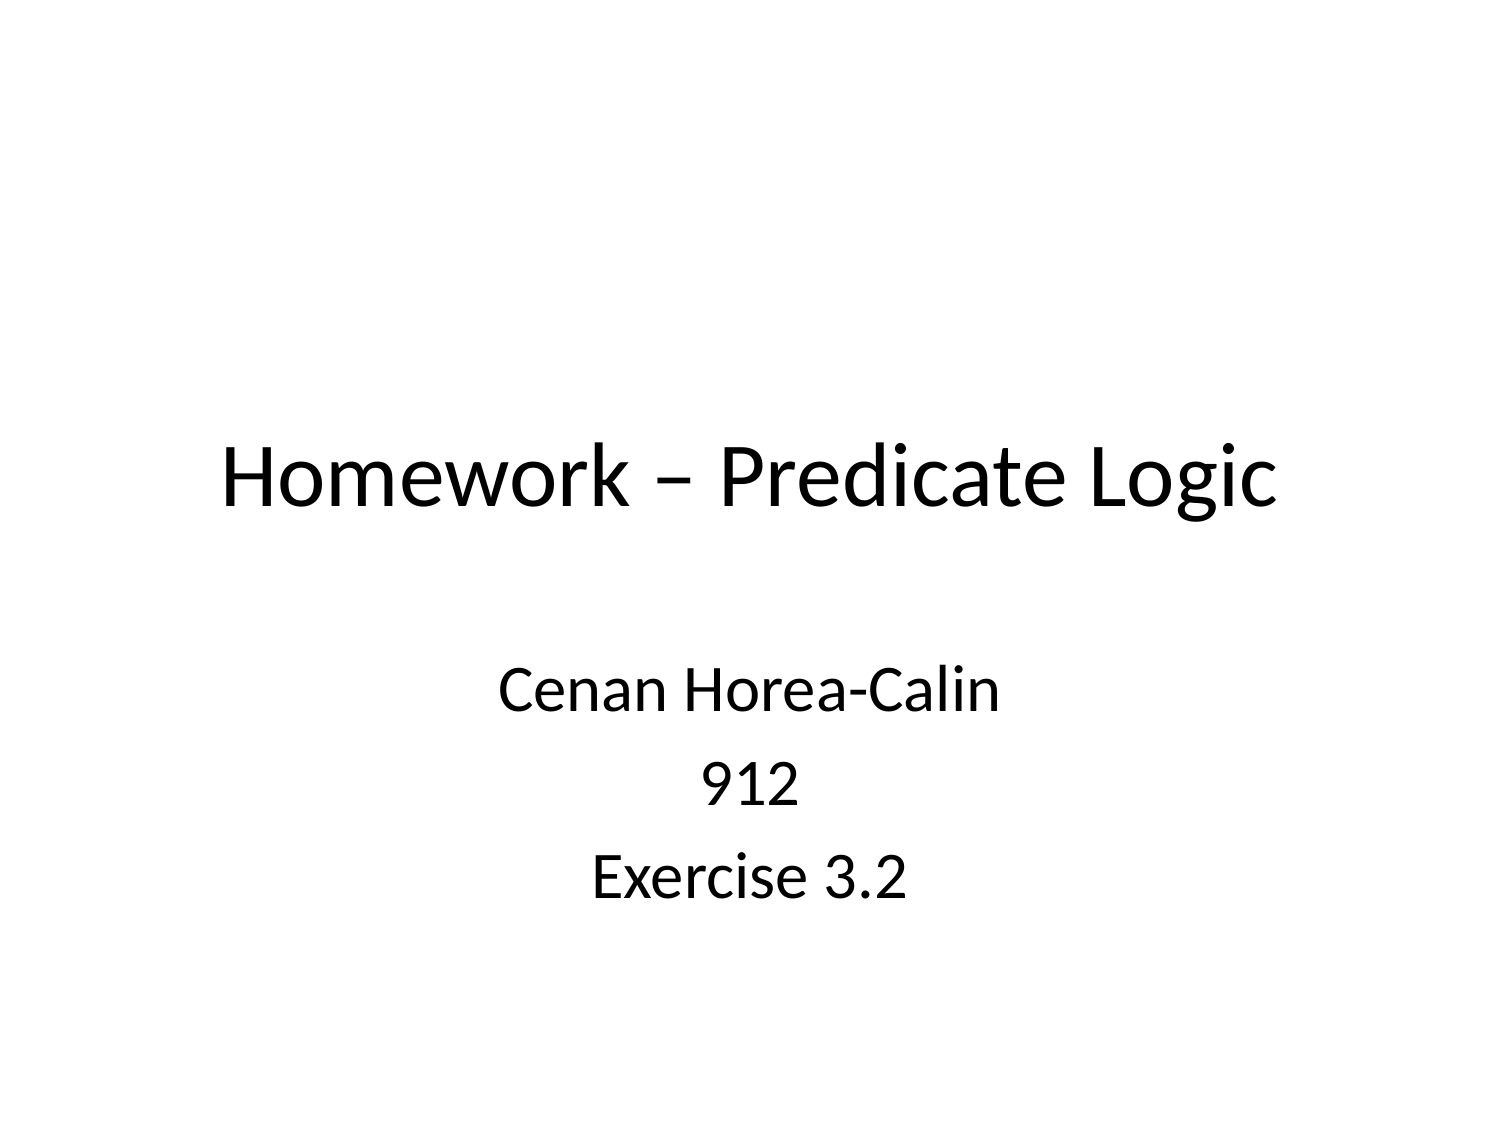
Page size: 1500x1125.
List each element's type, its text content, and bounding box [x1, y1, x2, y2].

subtitle Cenan Horea-Calin 912 Exercise 3.2 [225, 637, 1275, 925]
title Homework – Predicate Logic [112, 349, 1388, 591]
